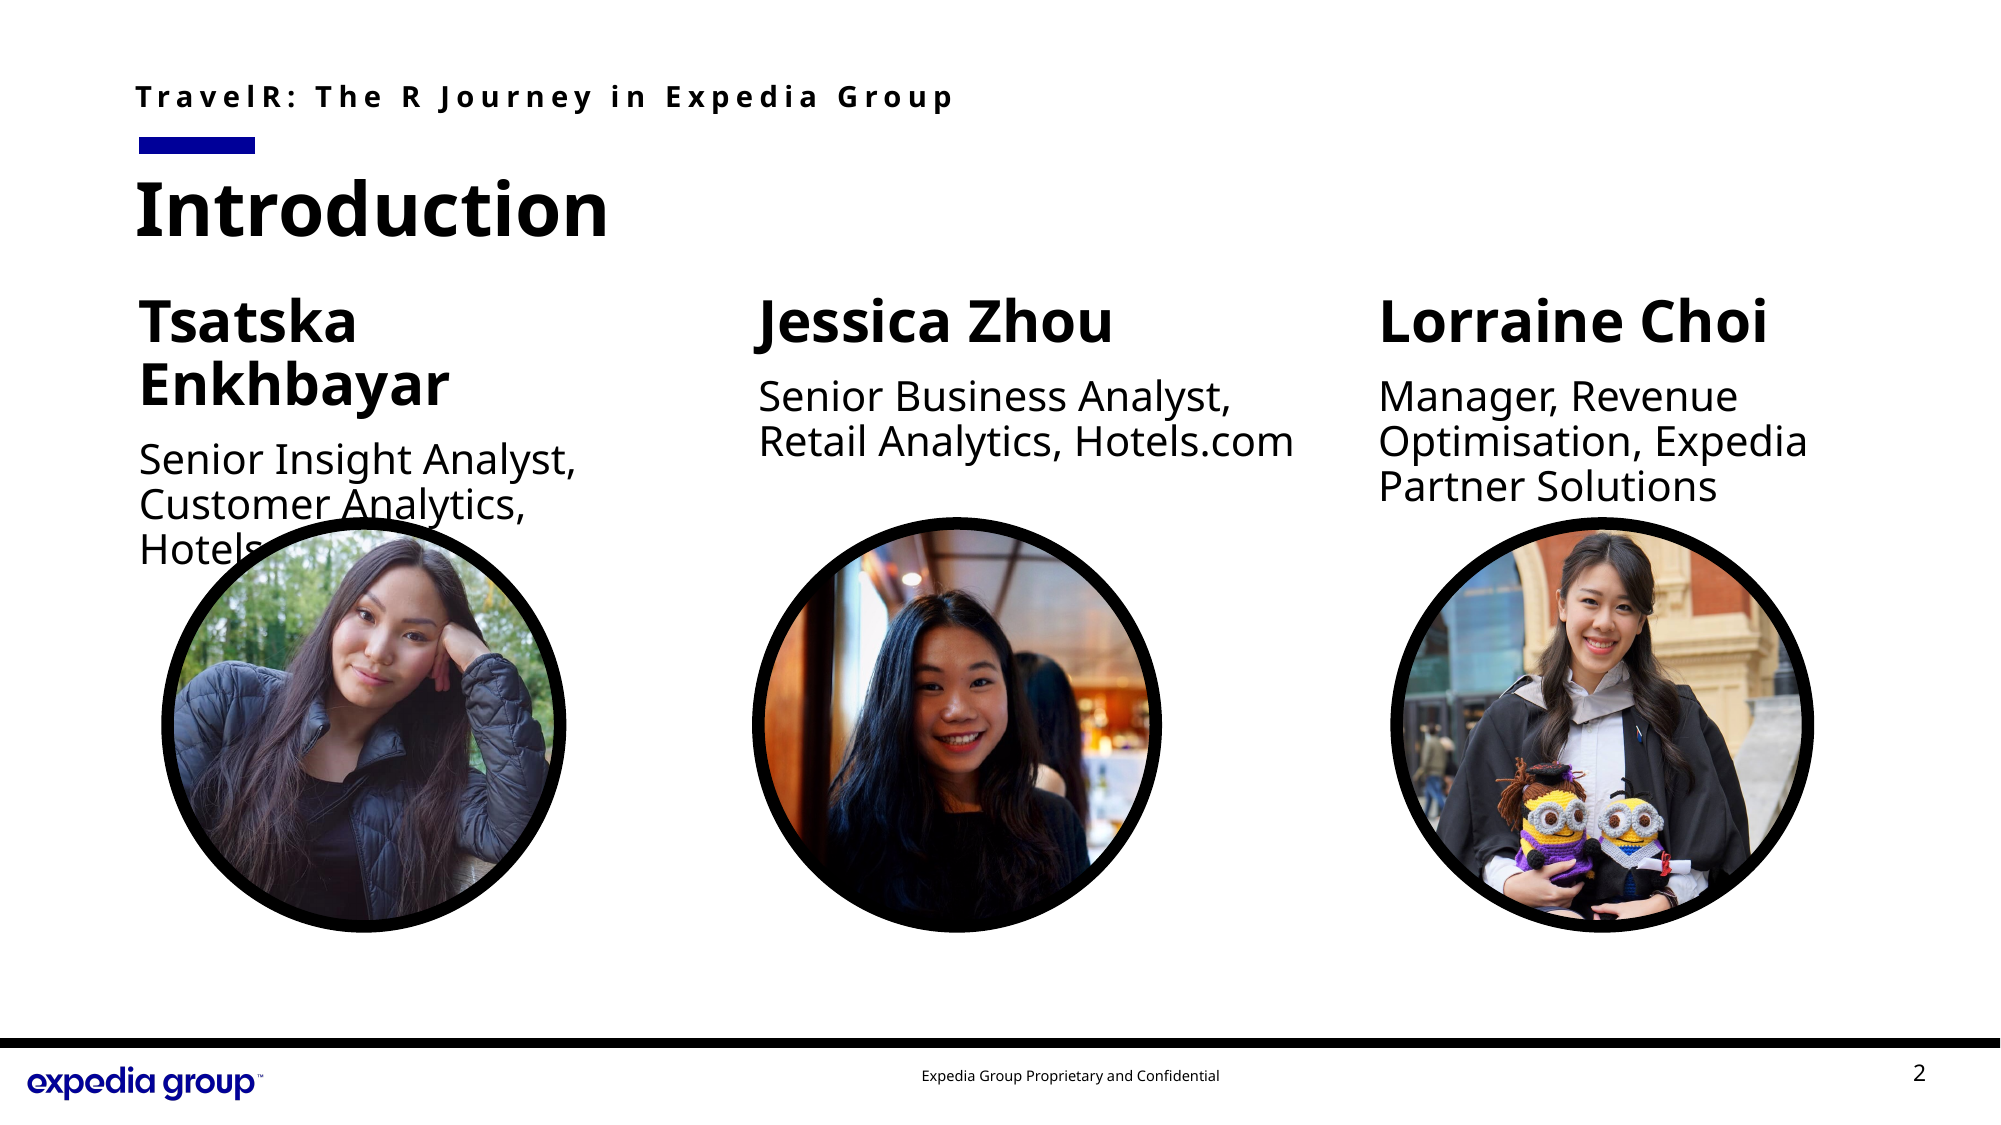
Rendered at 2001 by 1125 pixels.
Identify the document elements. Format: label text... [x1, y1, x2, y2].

text_box [757, 522, 1157, 928]
list Lorraine Choi Manager, Revenue Optimisation, Expedia Partner Solutions [1378, 291, 1920, 956]
text_box [166, 522, 562, 928]
list Tsatska Enkhbayar Senior Insight Analyst, Customer Analytics, Hotels.com [138, 291, 681, 956]
picture [20, 1059, 274, 1105]
list TravelR: The R Journey in Expedia Group [135, 82, 1030, 128]
text_box [1395, 522, 1810, 928]
title Introduction [135, 171, 1149, 259]
list Jessica Zhou Senior Business Analyst, Retail Analytics, Hotels.com [758, 291, 1300, 956]
